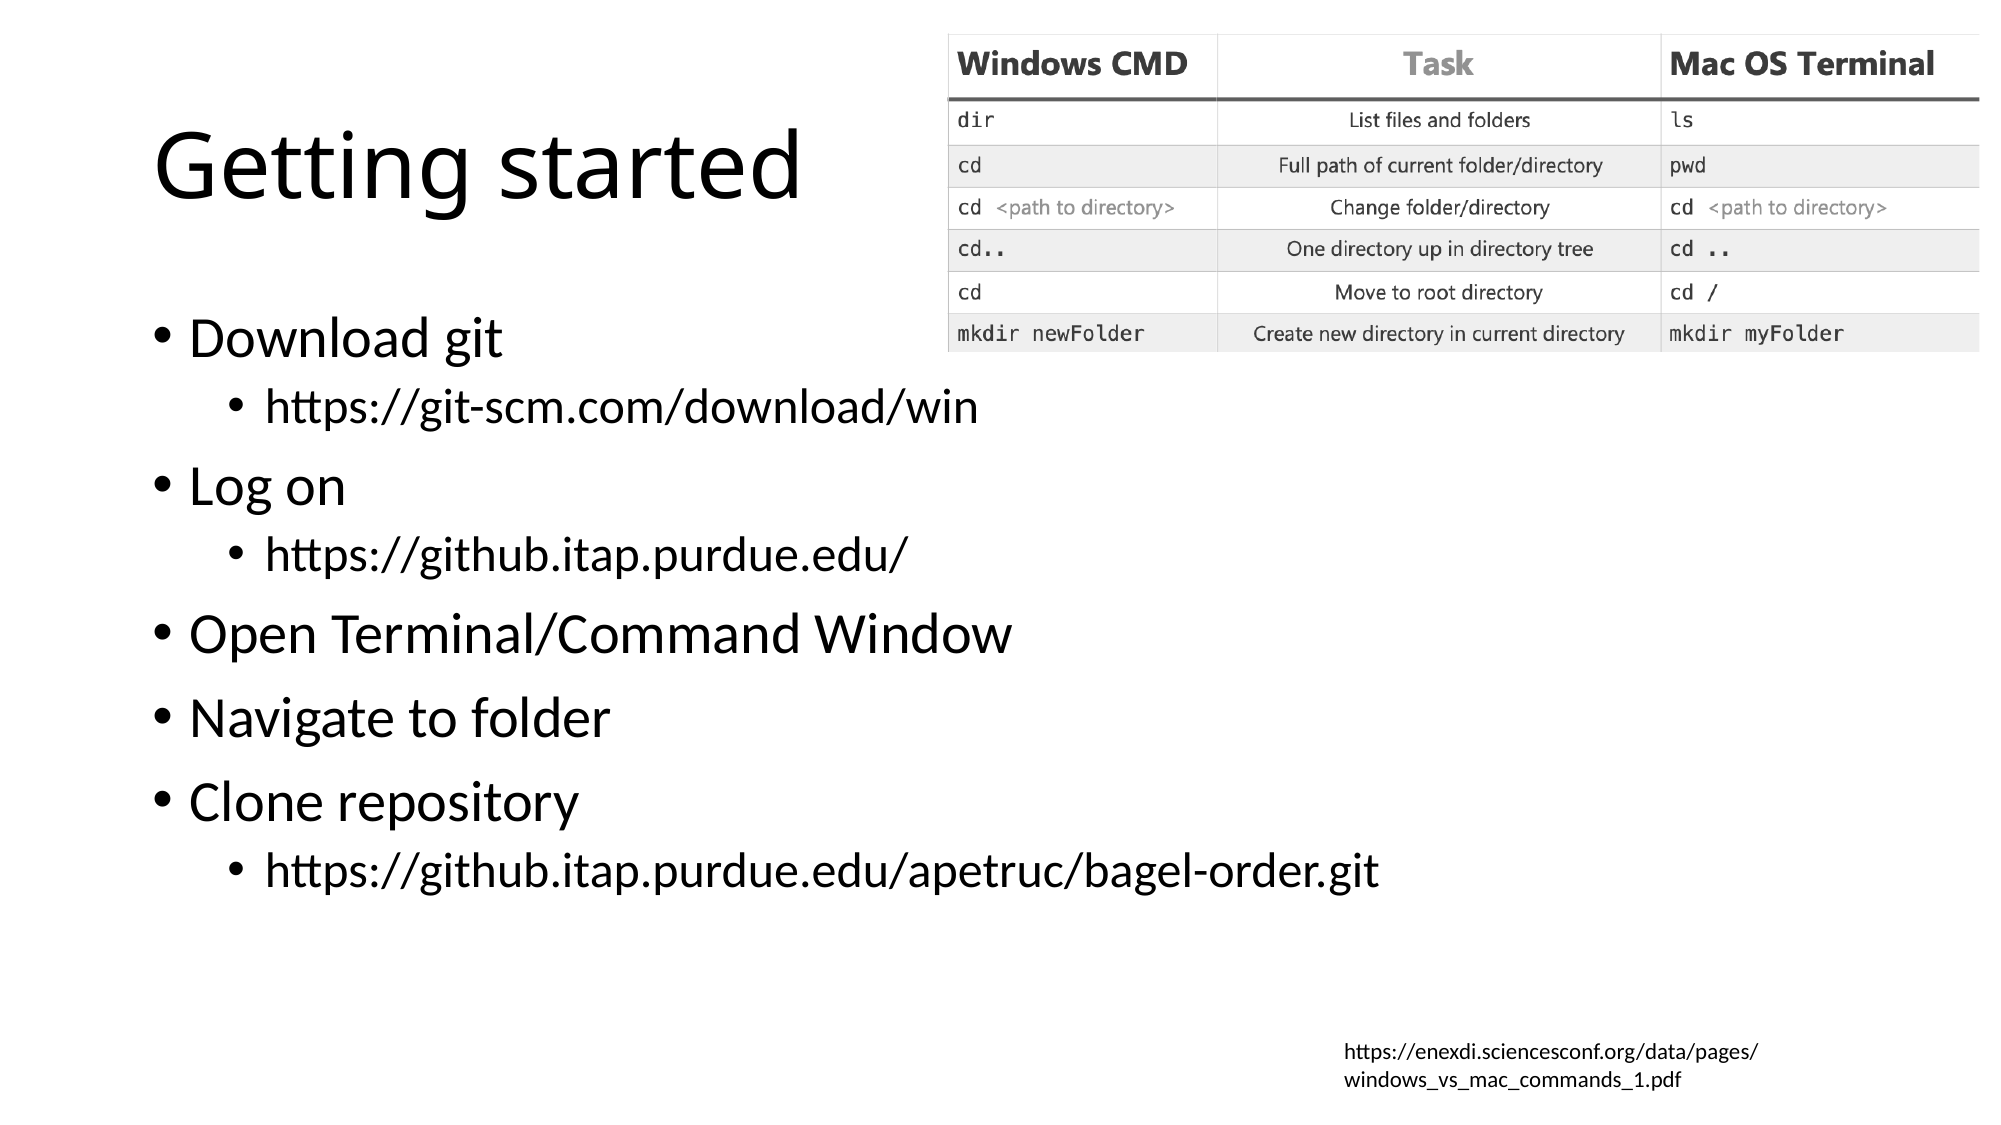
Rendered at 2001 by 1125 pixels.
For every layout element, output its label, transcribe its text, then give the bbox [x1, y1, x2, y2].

title Getting started [137, 59, 944, 278]
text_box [944, 30, 1980, 352]
list Download git https://git-scm.com/download/win Log on https://github.itap.purdue.edu/ Open Terminal/Command Window Navigate to folder Clone repository https://github.itap.purdue.edu/apetruc/bagel-order.git [137, 299, 1863, 1014]
text_box https://enexdi.sciencesconf.org/data/pages/windows_vs_mac_commands_1.pdf [1329, 1029, 2000, 1100]
